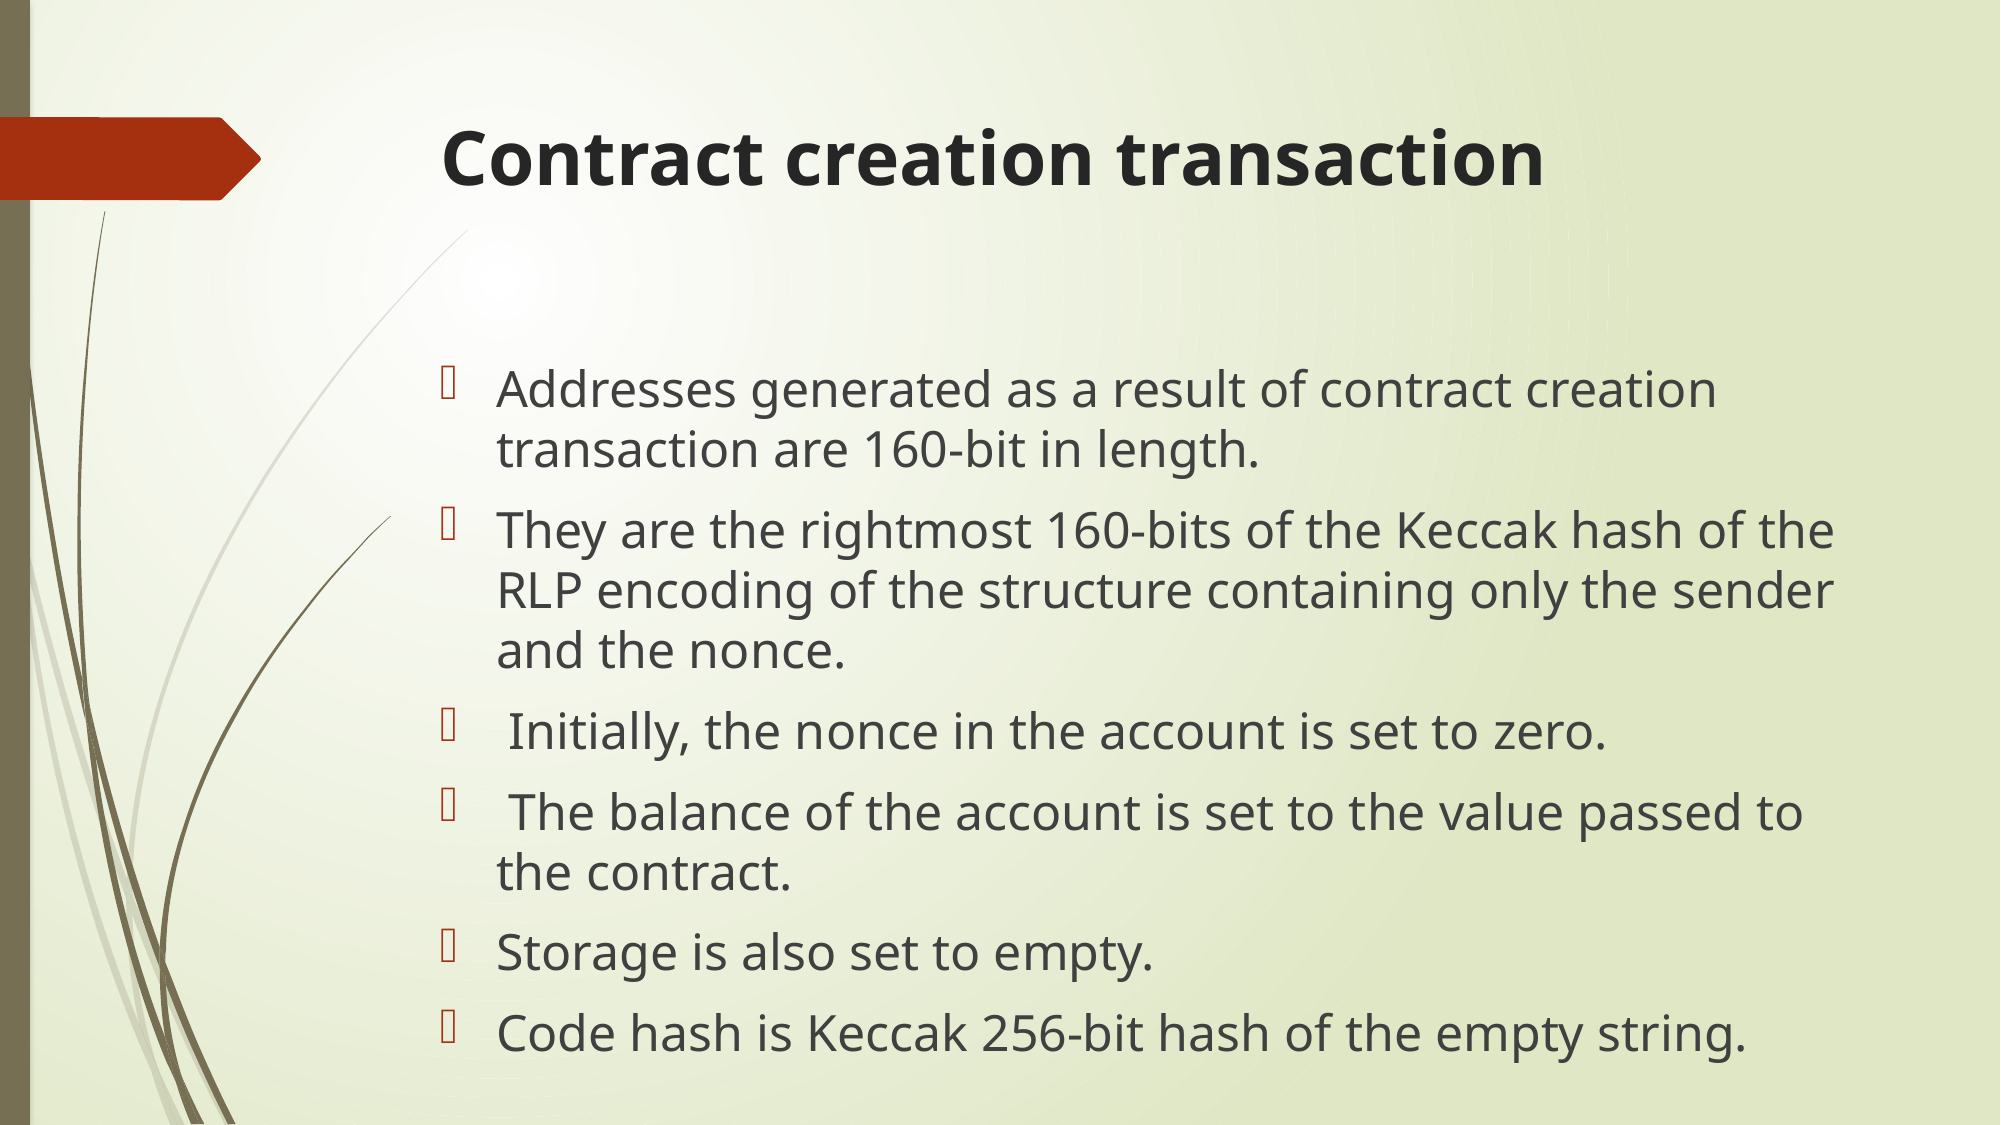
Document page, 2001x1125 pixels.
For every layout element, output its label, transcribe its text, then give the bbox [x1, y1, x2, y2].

title Contract creation transaction [425, 102, 1888, 313]
list Addresses generated as a result of contract creation transaction are 160-bit in length. They are the rightmost 160-bits of the Keccak hash of the RLP encoding of the structure containing only the sender and the nonce. Initially, the nonce in the account is set to zero. The balance of the account is set to the value passed to the contract. Storage is also set to empty. Code hash is Keccak 256-bit hash of the empty string. [424, 350, 1888, 970]
